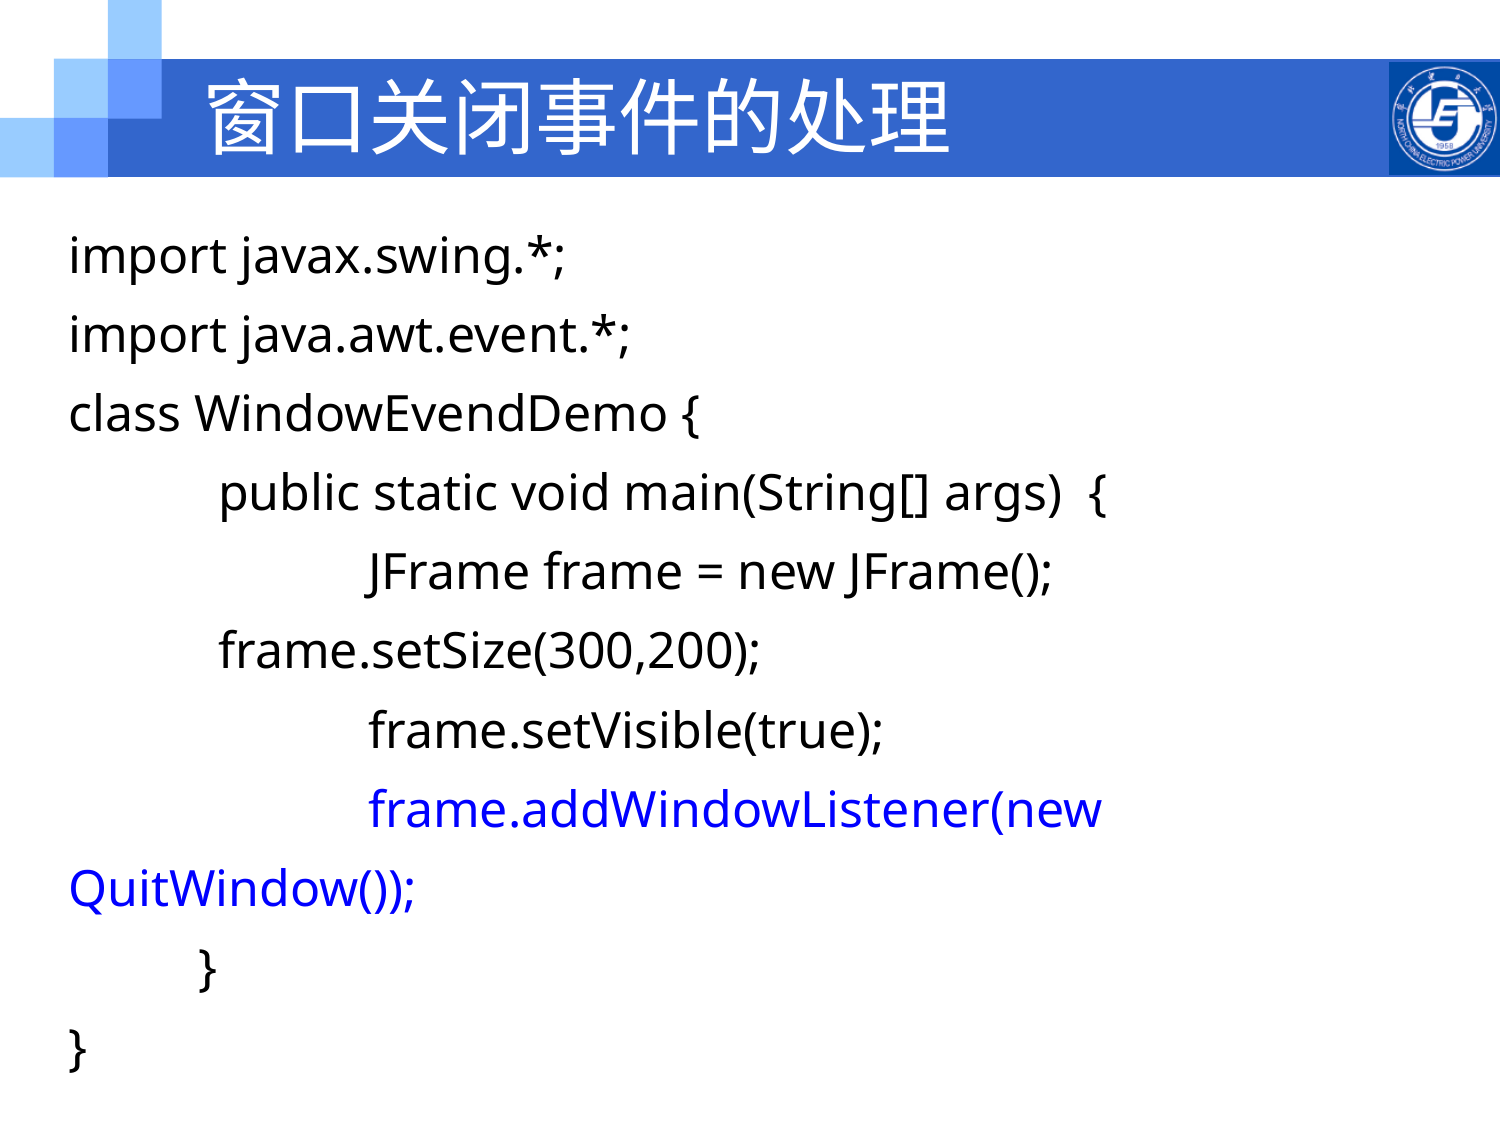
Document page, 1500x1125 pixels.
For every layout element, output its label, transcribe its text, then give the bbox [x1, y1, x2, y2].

list import javax.swing.*; import java.awt.event.*; class WindowEvendDemo { public static void main(String[] args) { JFrame frame = new JFrame(); frame.setSize(300,200); frame.setVisible(true); frame.addWindowListener(new QuitWindow()); } } [53, 196, 1474, 1010]
title 窗口关闭事件的处理 [187, 75, 1400, 155]
picture [1389, 62, 1500, 175]
